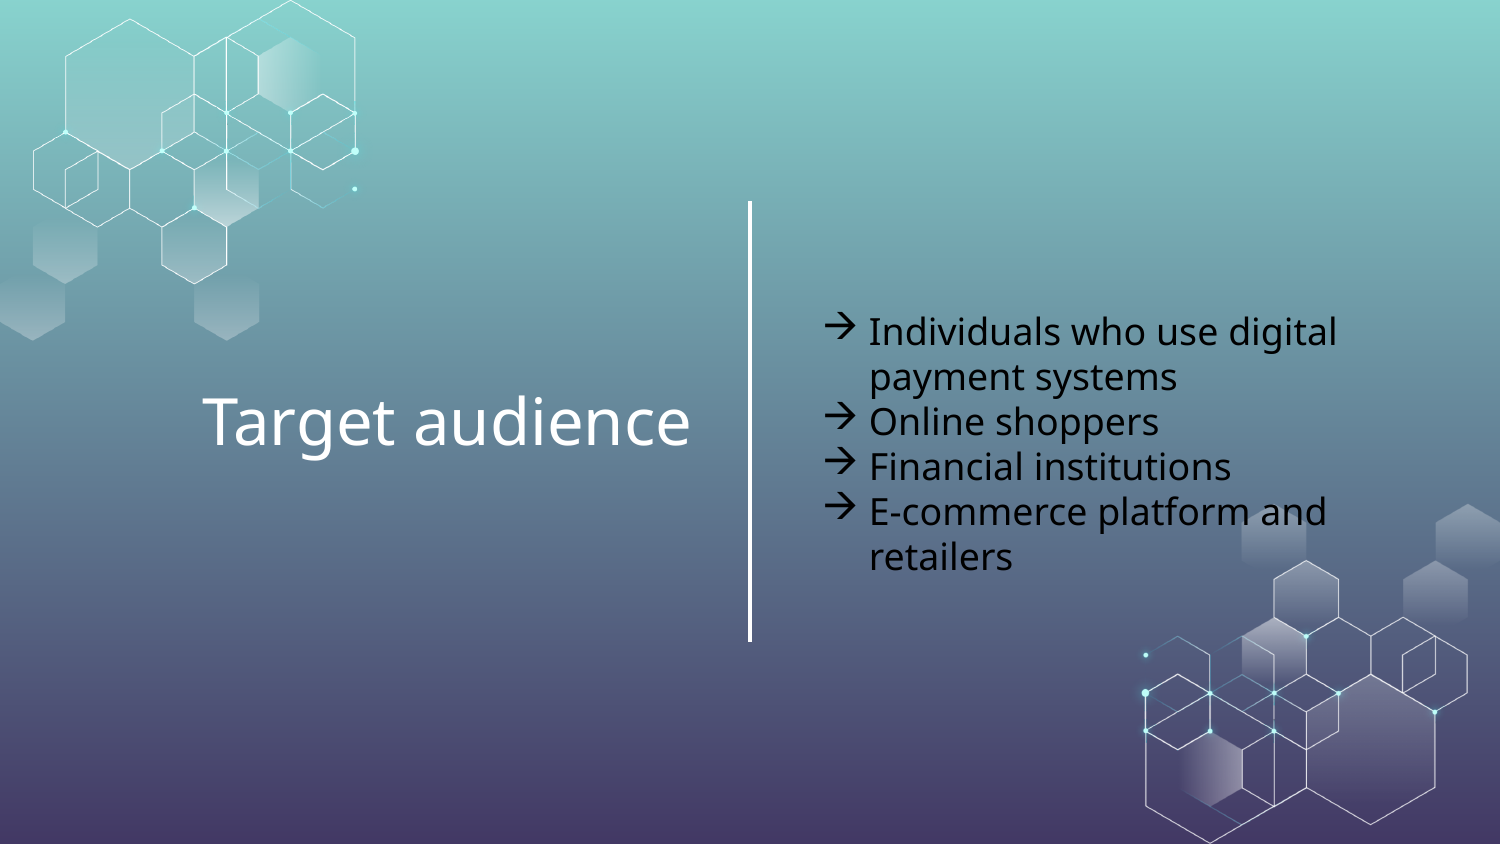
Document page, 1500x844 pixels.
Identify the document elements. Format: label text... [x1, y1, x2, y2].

picture [0, 0, 378, 341]
title Target audience [58, 366, 708, 477]
picture [1123, 504, 1500, 844]
text_box Individuals who use digital payment systems Online shoppers Financial institutions E-commerce platform and retailers [807, 300, 1420, 586]
